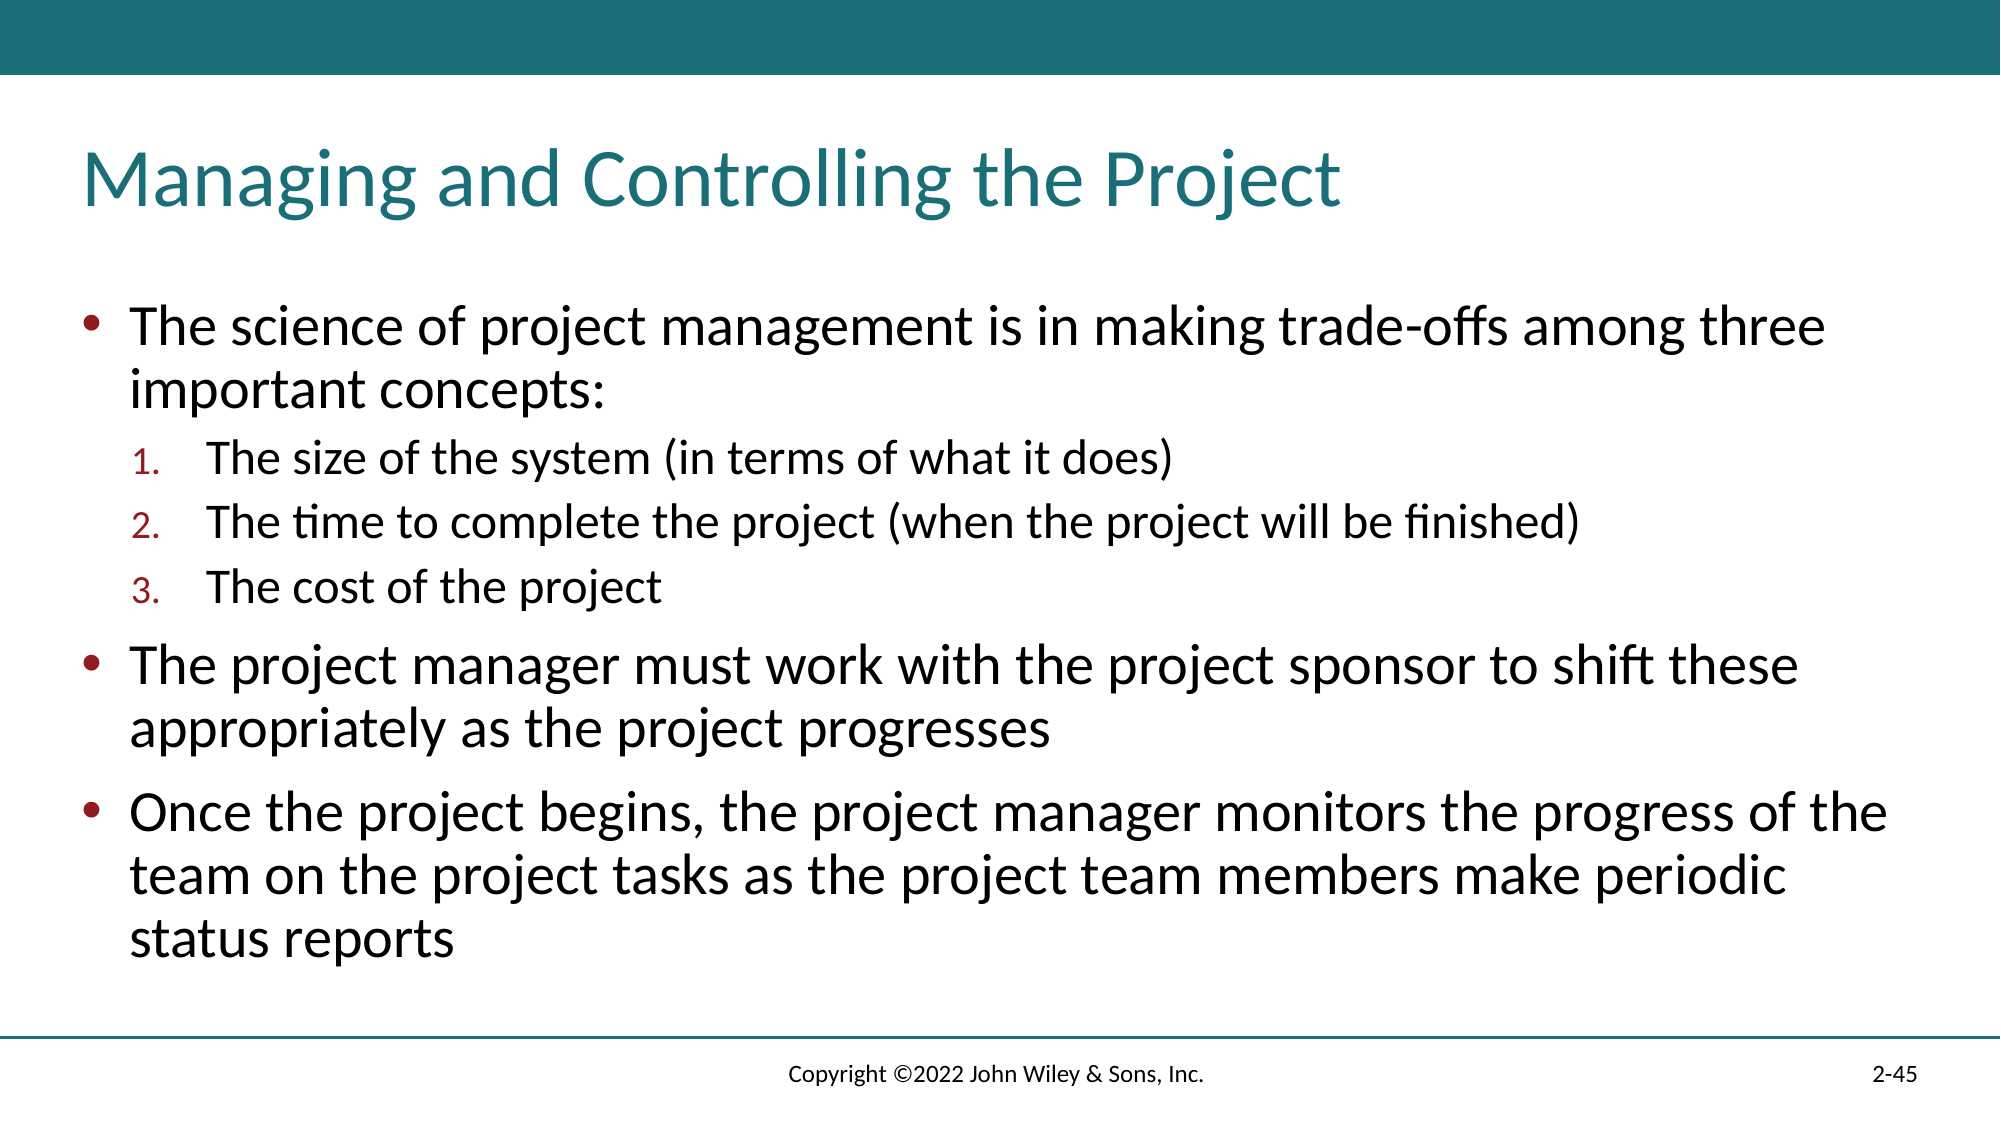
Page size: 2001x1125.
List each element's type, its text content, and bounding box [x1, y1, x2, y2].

slide_number 2-45 [1412, 1042, 1934, 1103]
title Managing and Controlling the Project [66, 127, 1934, 287]
footer Copyright ©2022 John Wiley & Sons, Inc. [662, 1042, 1338, 1103]
list The science of project management is in making trade-offs among three important concepts: The size of the system (in terms of what it does) The time to complete the project (when the project will be finished) The cost of the project The project manager must work with the project sponsor to shift these appropriately as the project progresses Once the project begins, the project manager monitors the progress of the team on the project tasks as the project team members make periodic status reports [66, 287, 1934, 1025]
